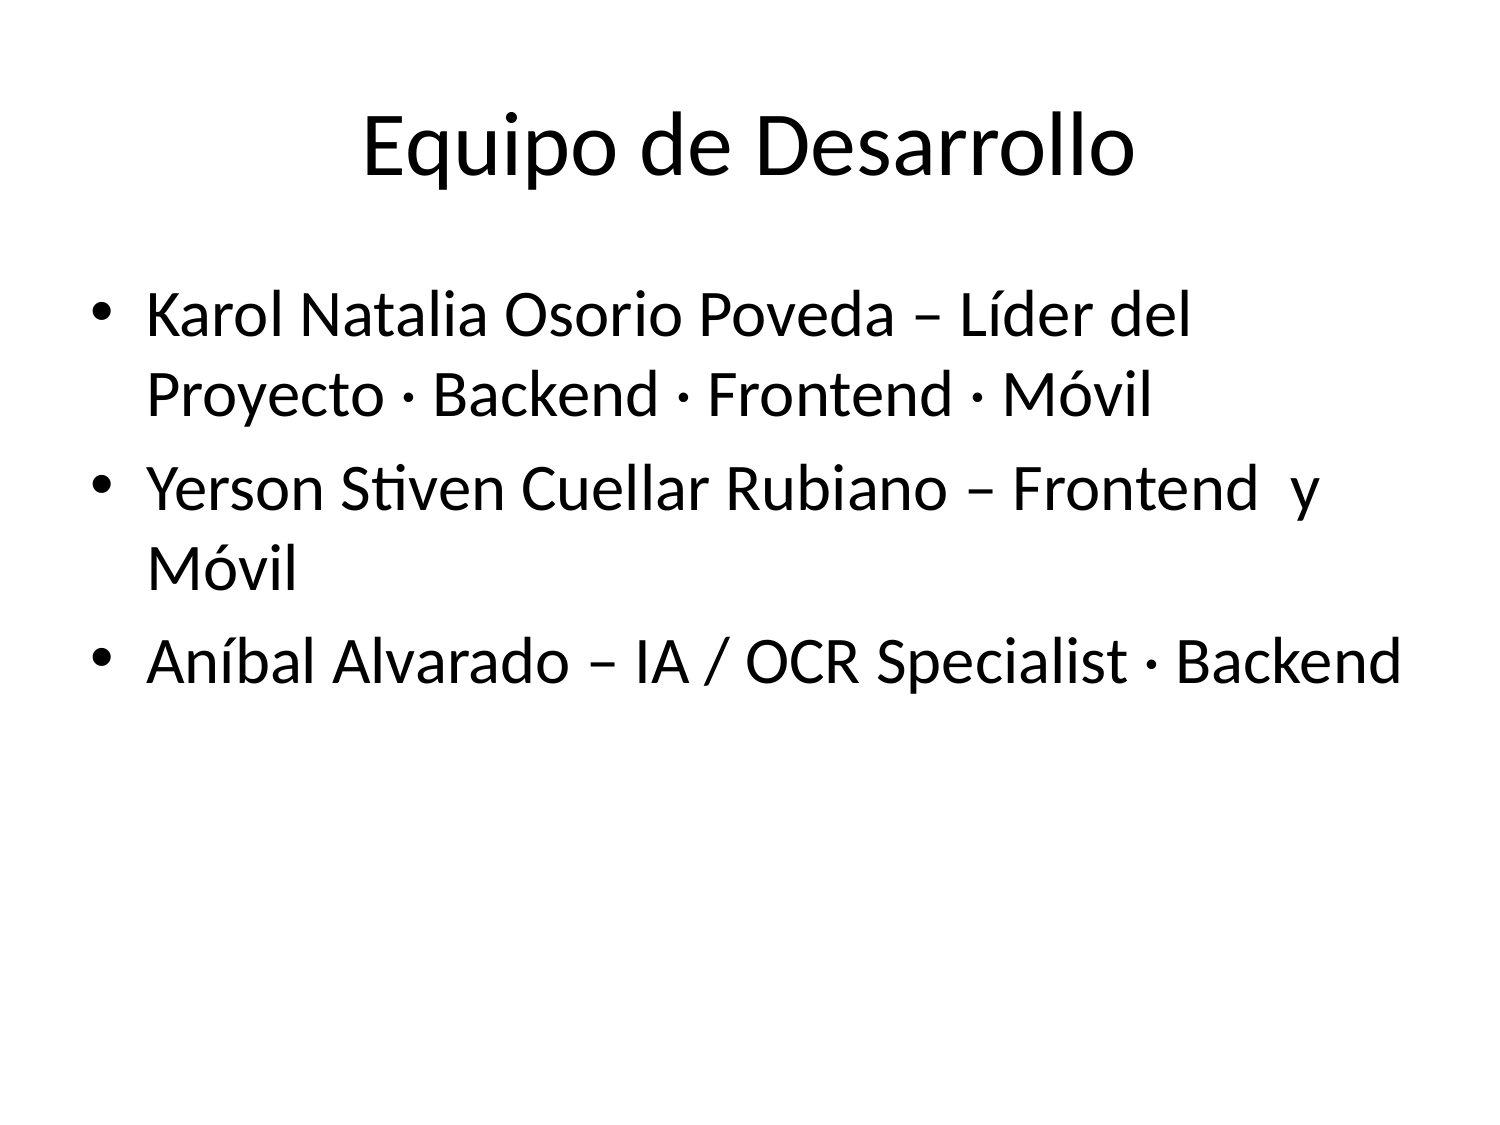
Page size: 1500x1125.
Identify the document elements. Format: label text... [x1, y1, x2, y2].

title Equipo de Desarrollo [75, 45, 1425, 233]
list Karol Natalia Osorio Poveda – Líder del Proyecto · Backend · Frontend · Móvil Yerson Stiven Cuellar Rubiano – Frontend y Móvil Aníbal Alvarado – IA / OCR Specialist · Backend [75, 262, 1425, 1005]
